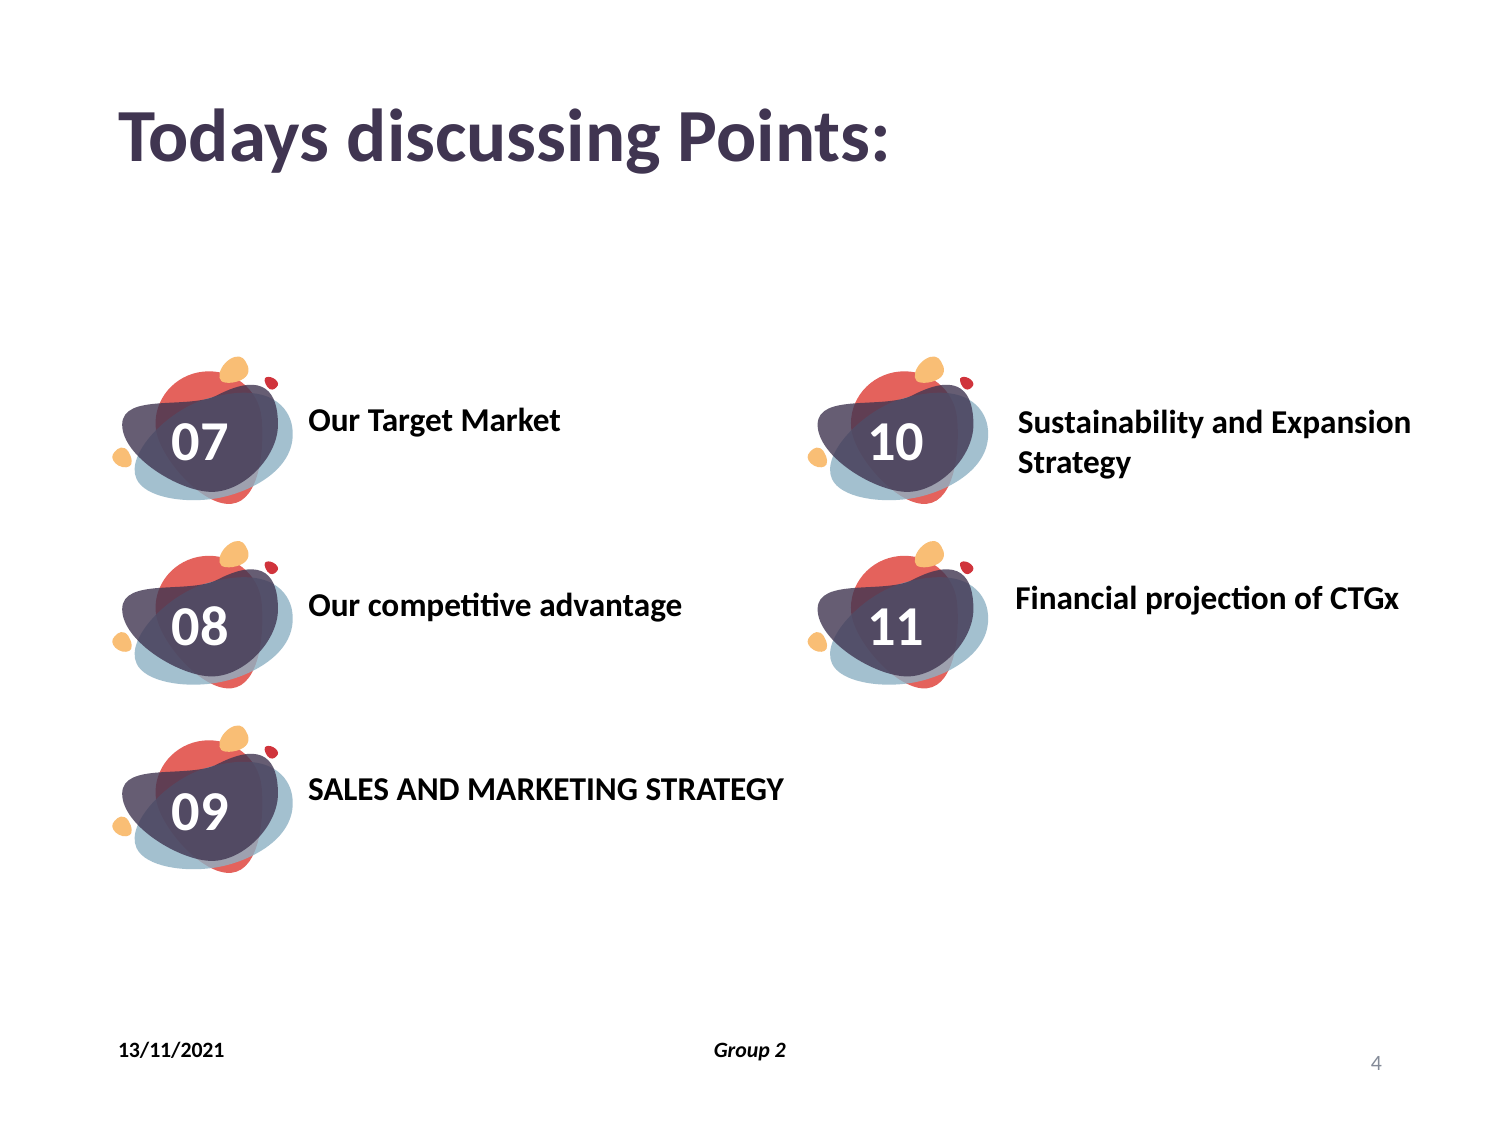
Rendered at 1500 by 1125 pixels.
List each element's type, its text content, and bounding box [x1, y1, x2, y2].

text_box SALES AND MARKETING STRATEGY [293, 745, 830, 808]
slide_number 4 [1059, 1032, 1397, 1092]
title Todays discussing Points: [103, 44, 1397, 231]
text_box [112, 356, 293, 505]
text_box Financial projection of CTGx [1000, 568, 1431, 624]
text_box Our competitive advantage [293, 560, 711, 623]
text_box Our Target Market [293, 375, 661, 438]
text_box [807, 356, 989, 505]
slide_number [103, 1032, 441, 1092]
footer Group 2 [496, 1032, 1004, 1092]
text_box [807, 540, 989, 689]
text_box Sustainability and Expansion Strategy [1003, 392, 1431, 488]
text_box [112, 540, 293, 689]
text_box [112, 725, 293, 873]
